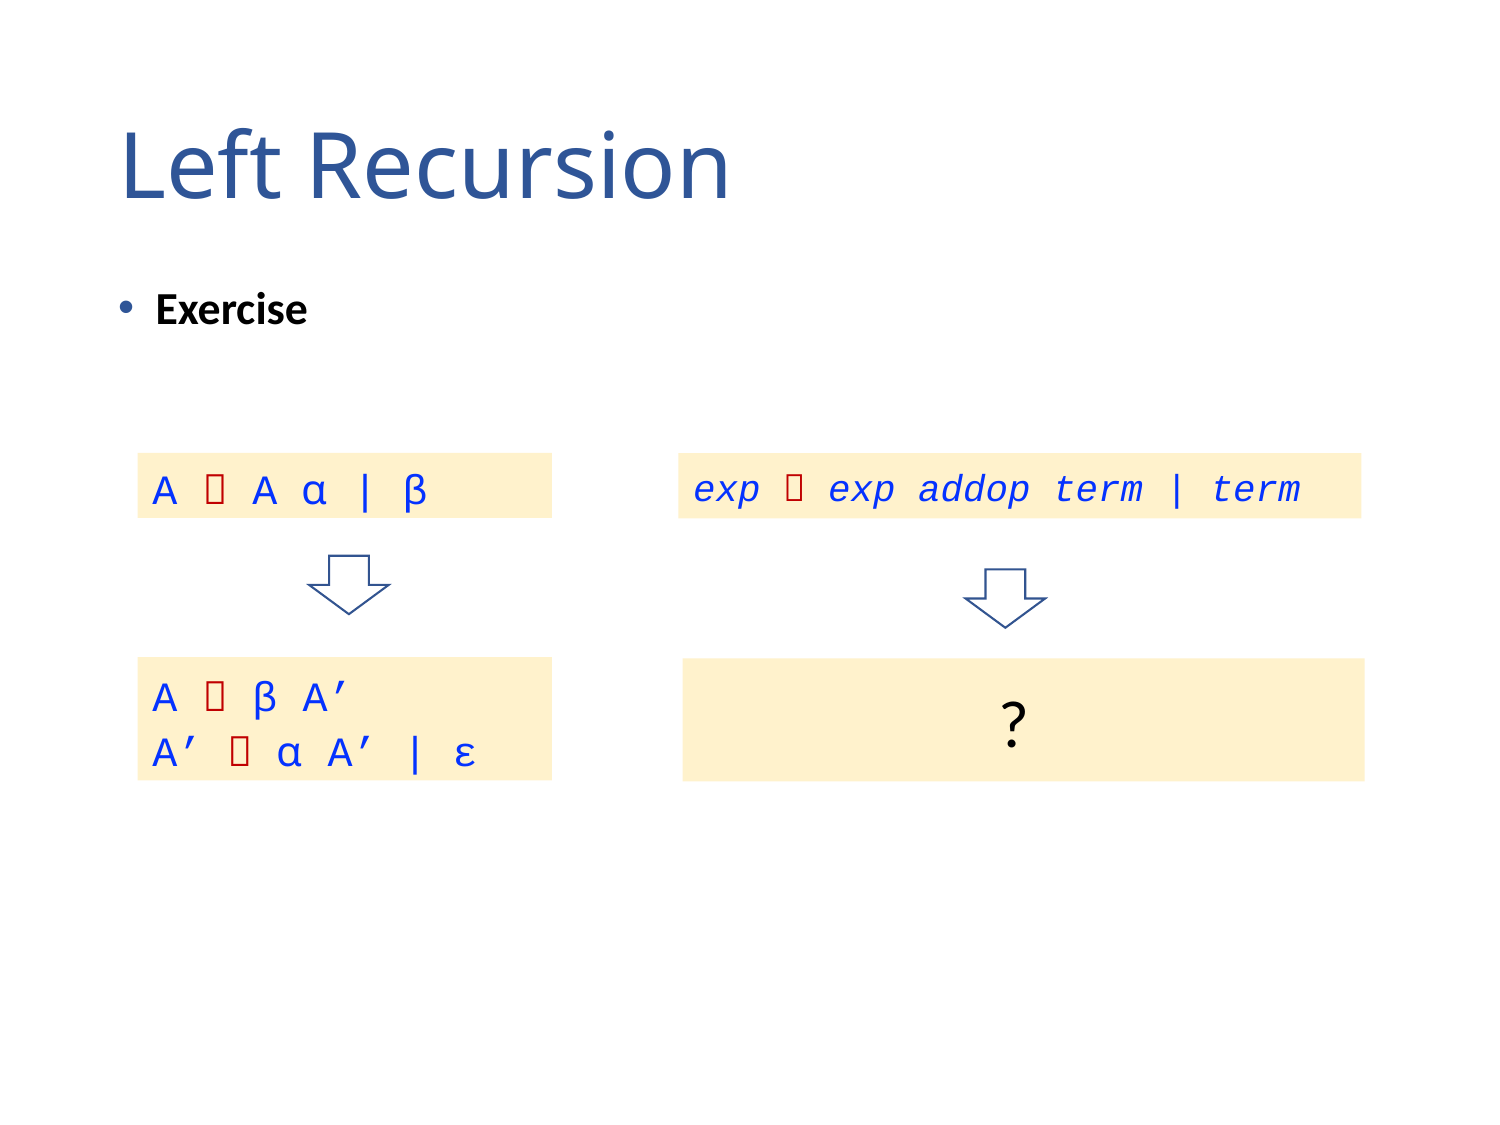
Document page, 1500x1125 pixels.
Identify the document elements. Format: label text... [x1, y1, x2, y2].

text_box [306, 554, 392, 616]
text_box [517, 452, 553, 519]
list Exercise [103, 277, 1500, 365]
text_box exp  exp addop term | term [678, 451, 1362, 516]
text_box A  β A’ A’  ⍺ A’ | ε [137, 657, 538, 782]
text_box ? [983, 673, 1045, 768]
text_box [682, 657, 1366, 783]
title Left Recursion [103, 59, 1397, 277]
text_box [137, 656, 553, 781]
text_box A  A ⍺ | β [137, 450, 517, 521]
text_box [962, 568, 1049, 630]
text_box [677, 452, 1362, 519]
